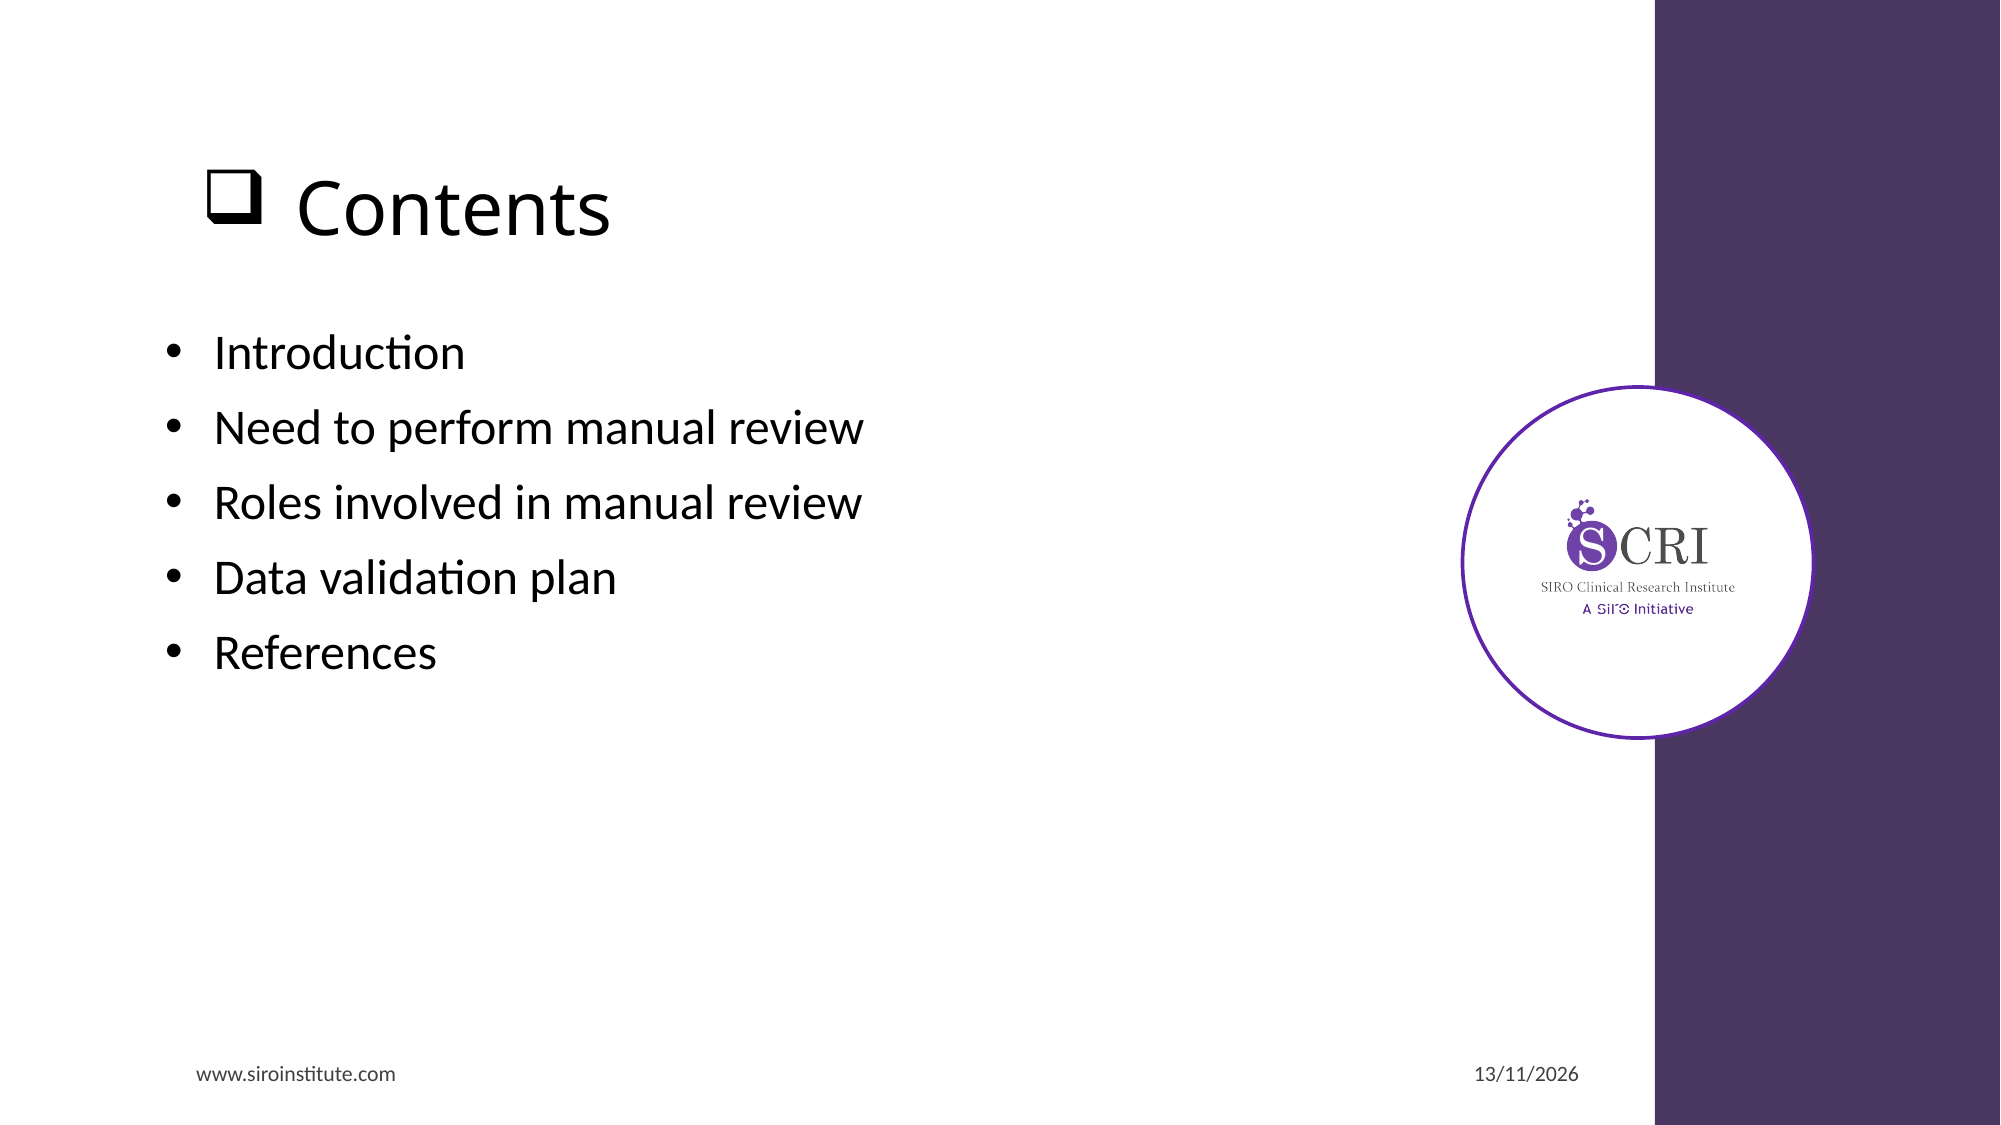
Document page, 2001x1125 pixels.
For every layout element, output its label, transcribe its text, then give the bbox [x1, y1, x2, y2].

text_box [1654, 0, 2000, 1125]
picture [1518, 471, 1758, 654]
text_box [1461, 385, 1815, 740]
footer www.siroinstitute.com [181, 1042, 984, 1103]
title Contents [186, 102, 1413, 321]
list Introduction Need to perform manual review Roles involved in manual review Data validation plan References [150, 178, 1248, 829]
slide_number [1143, 1042, 1594, 1103]
